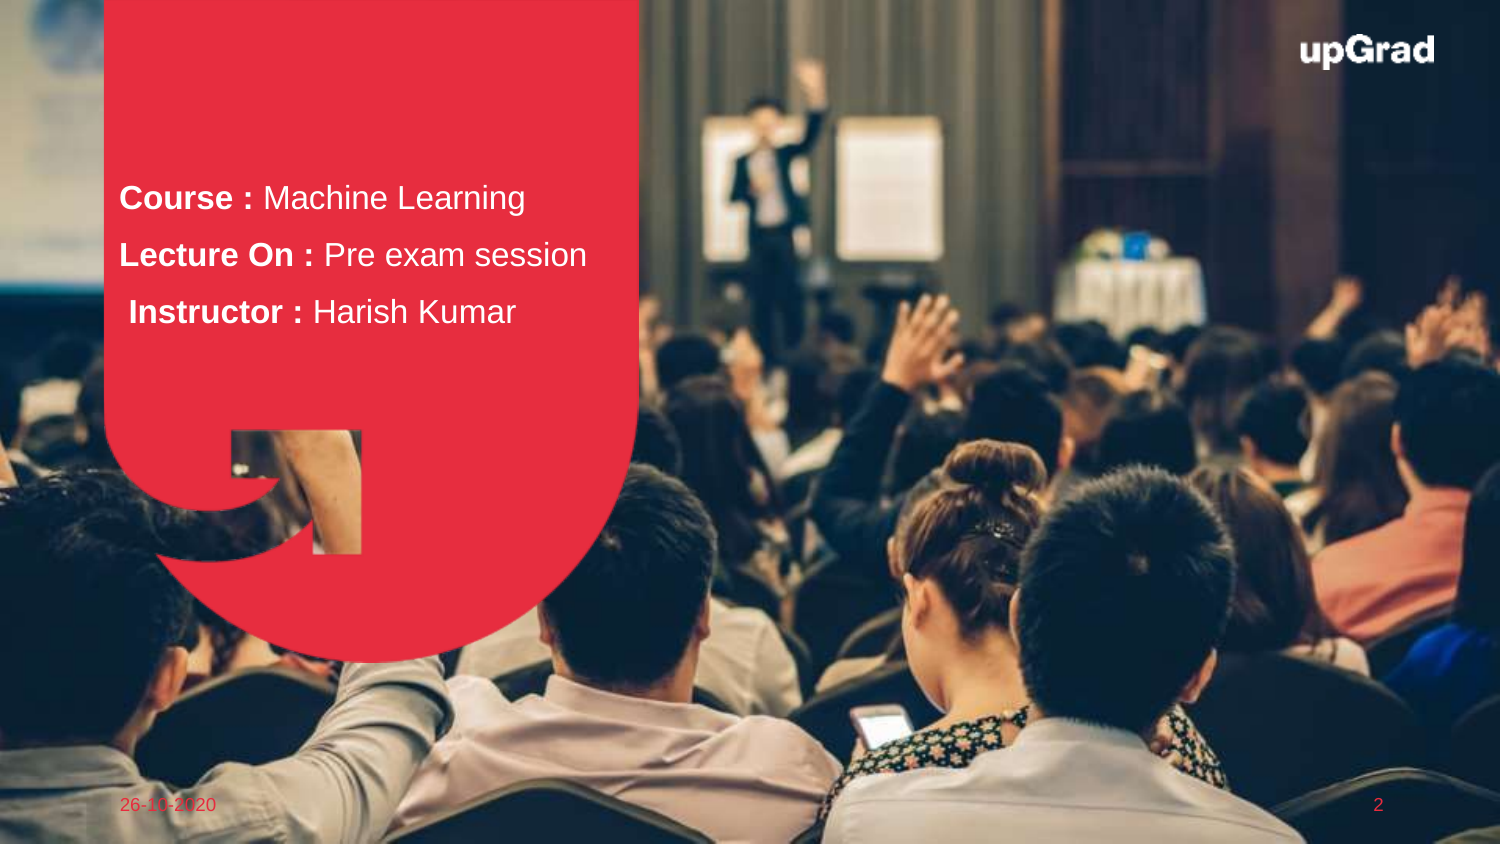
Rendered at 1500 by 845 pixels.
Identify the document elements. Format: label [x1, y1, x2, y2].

text_box [0, 0, 1500, 844]
